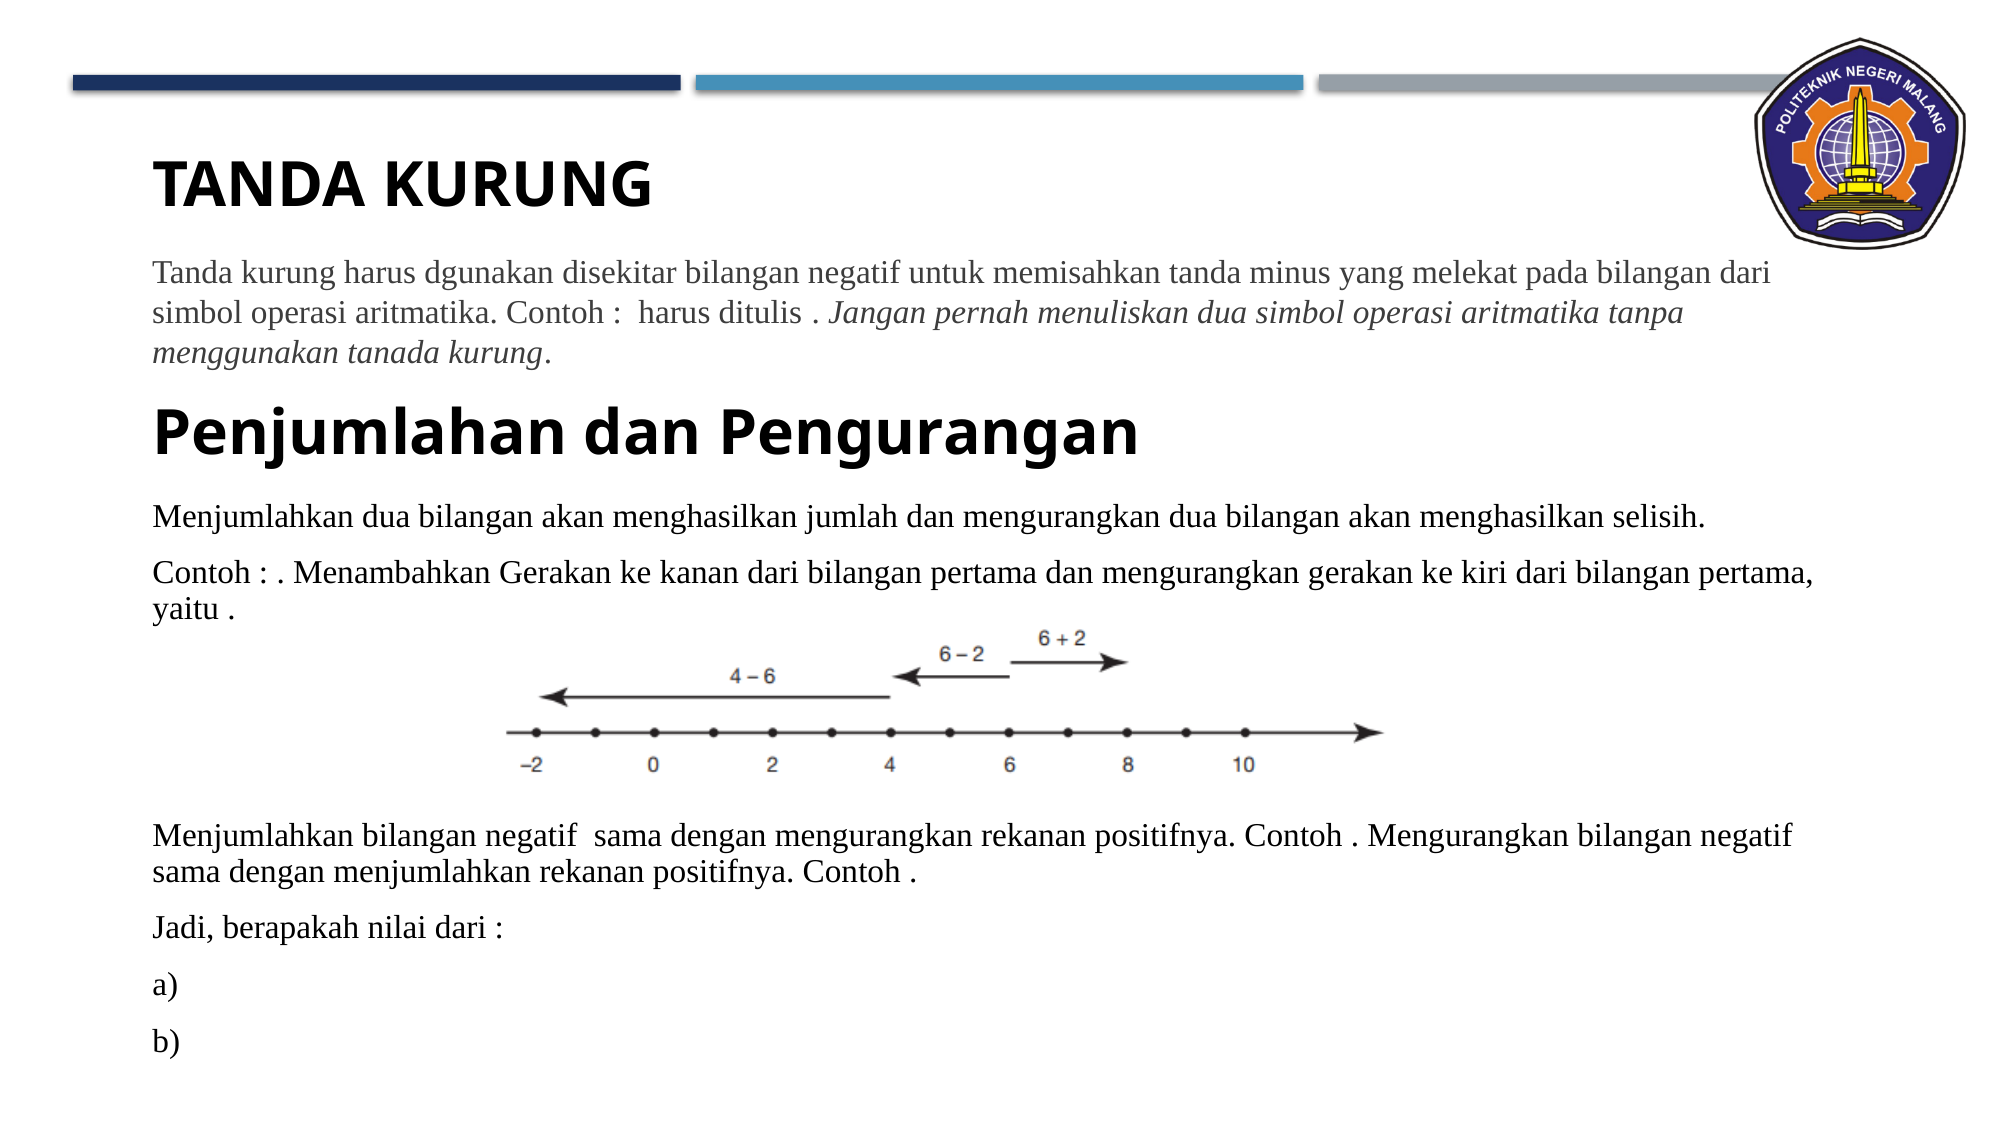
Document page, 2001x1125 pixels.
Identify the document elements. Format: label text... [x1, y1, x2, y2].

picture [1753, 36, 1967, 251]
text_box Tanda Kurung [137, 136, 1748, 250]
text_box Penjumlahan dan Pengurangan [137, 377, 1863, 492]
picture [494, 625, 1391, 780]
